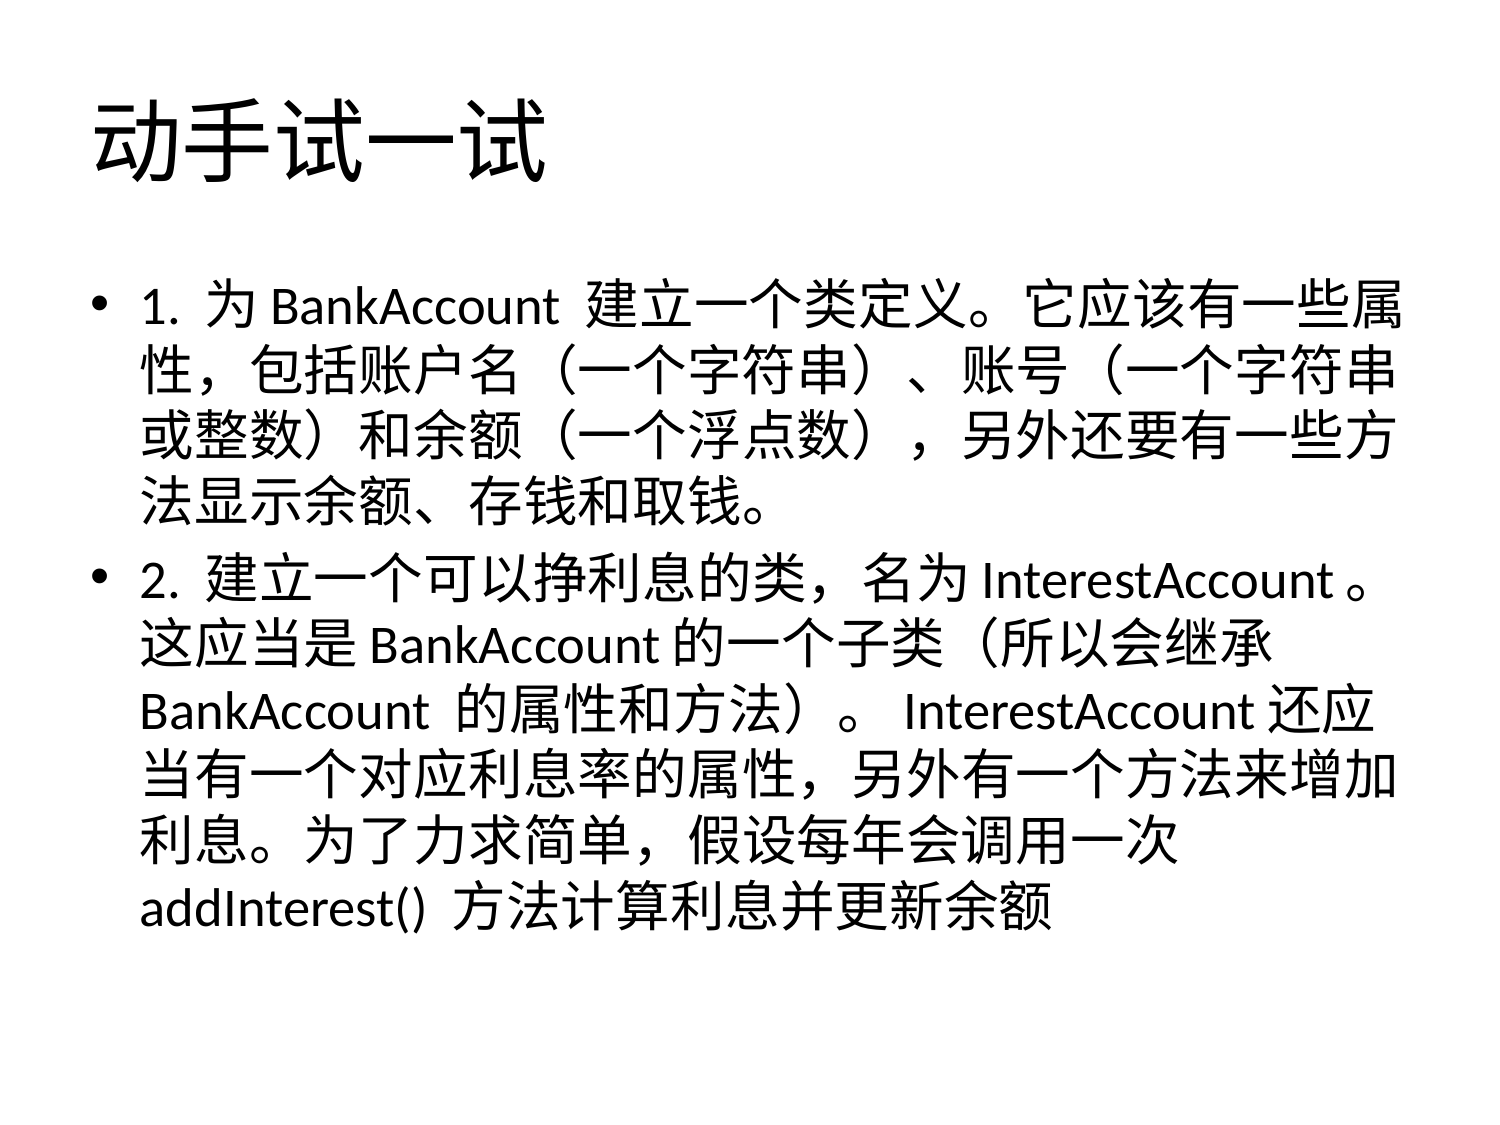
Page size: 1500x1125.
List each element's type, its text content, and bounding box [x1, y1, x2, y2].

title 动手试一试 [75, 45, 1425, 233]
list 1. 为BankAccount 建立一个类定义。它应该有一些属性，包括账户名（一个字符串）、账号（一个字符串或整数）和余额（一个浮点数），另外还要有一些方法显示余额、存钱和取钱。 2. 建立一个可以挣利息的类，名为InterestAccount。这应当是BankAccount的一个子类（所以会继承BankAccount 的属性和方法）。InterestAccount还应当有一个对应利息率的属性，另外有一个方法来增加利息。为了力求简单，假设每年会调用一次addInterest() 方法计算利息并更新余额 [75, 262, 1425, 1005]
